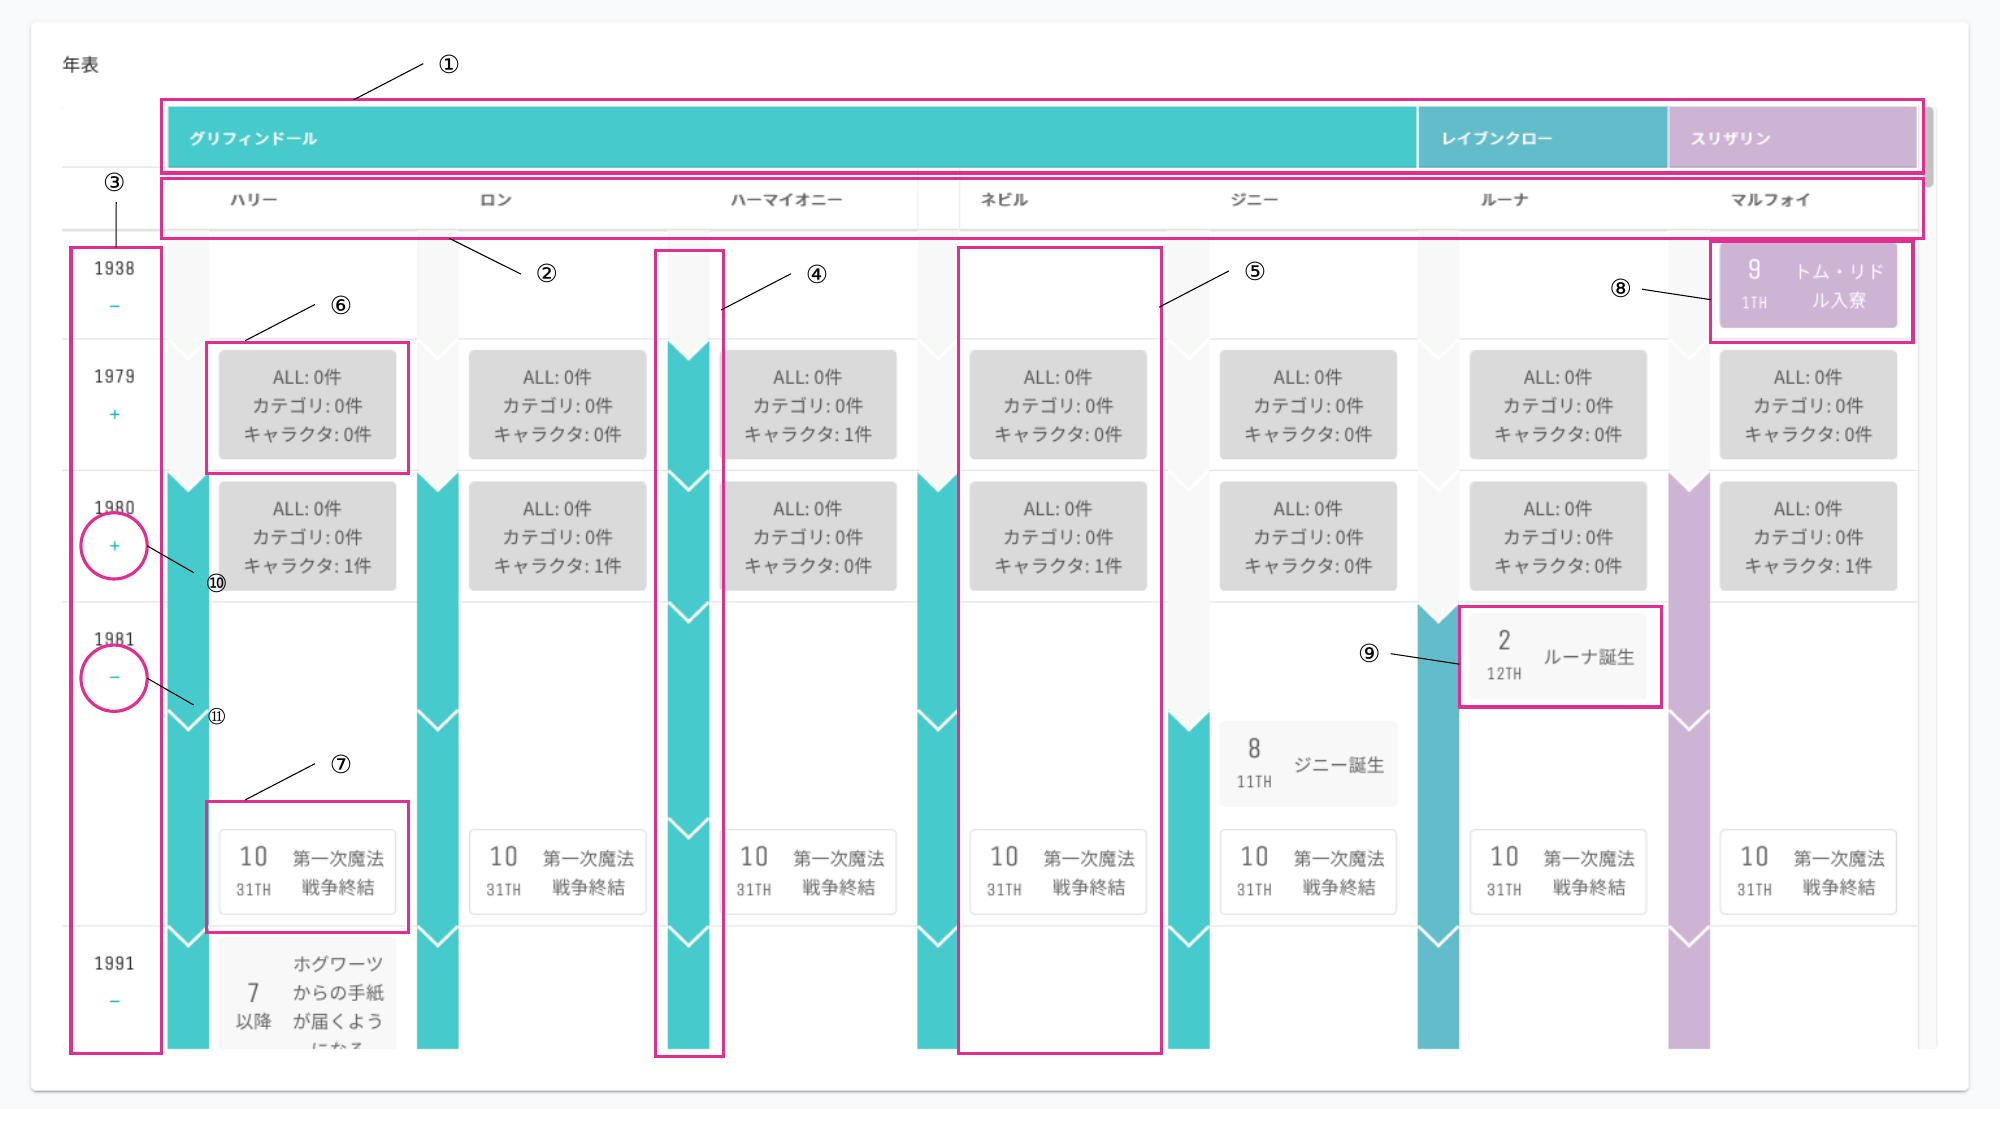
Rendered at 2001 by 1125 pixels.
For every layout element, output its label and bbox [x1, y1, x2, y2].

text_box [244, 304, 314, 341]
text_box [1159, 271, 1228, 308]
text_box [1641, 289, 1711, 300]
picture [0, 0, 2000, 1109]
text_box [721, 274, 790, 310]
text_box [147, 678, 194, 705]
text_box [244, 763, 314, 800]
text_box [449, 238, 521, 274]
text_box [147, 545, 194, 573]
text_box [353, 63, 422, 100]
text_box [1390, 653, 1460, 665]
